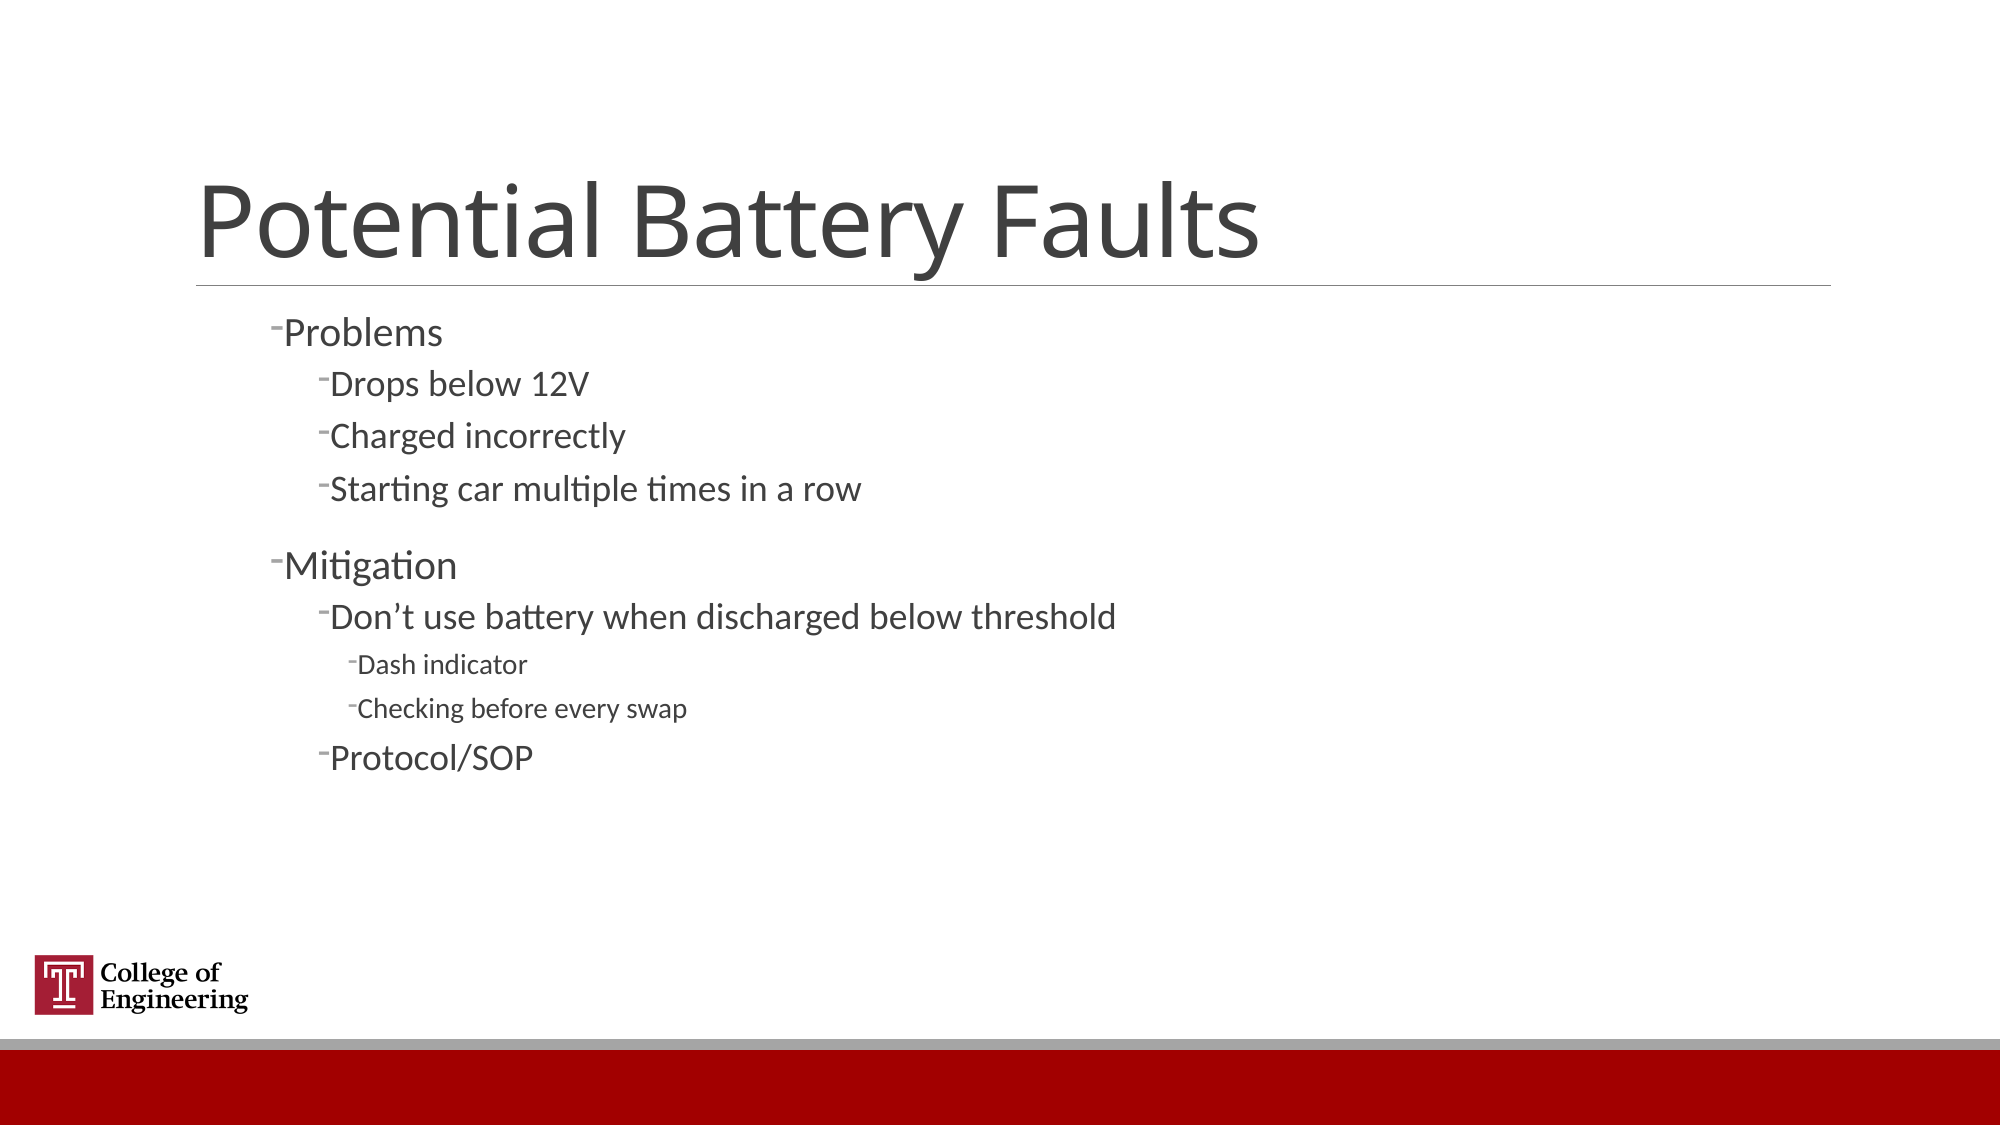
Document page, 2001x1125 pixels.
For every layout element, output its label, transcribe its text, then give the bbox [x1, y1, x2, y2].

title Potential Battery Faults [180, 47, 1830, 285]
picture [30, 946, 337, 1023]
list Problems Drops below 12V Charged incorrectly Starting car multiple times in a row Mitigation Don’t use battery when discharged below threshold Dash indicator Checking before every swap Protocol/SOP [180, 302, 1830, 963]
